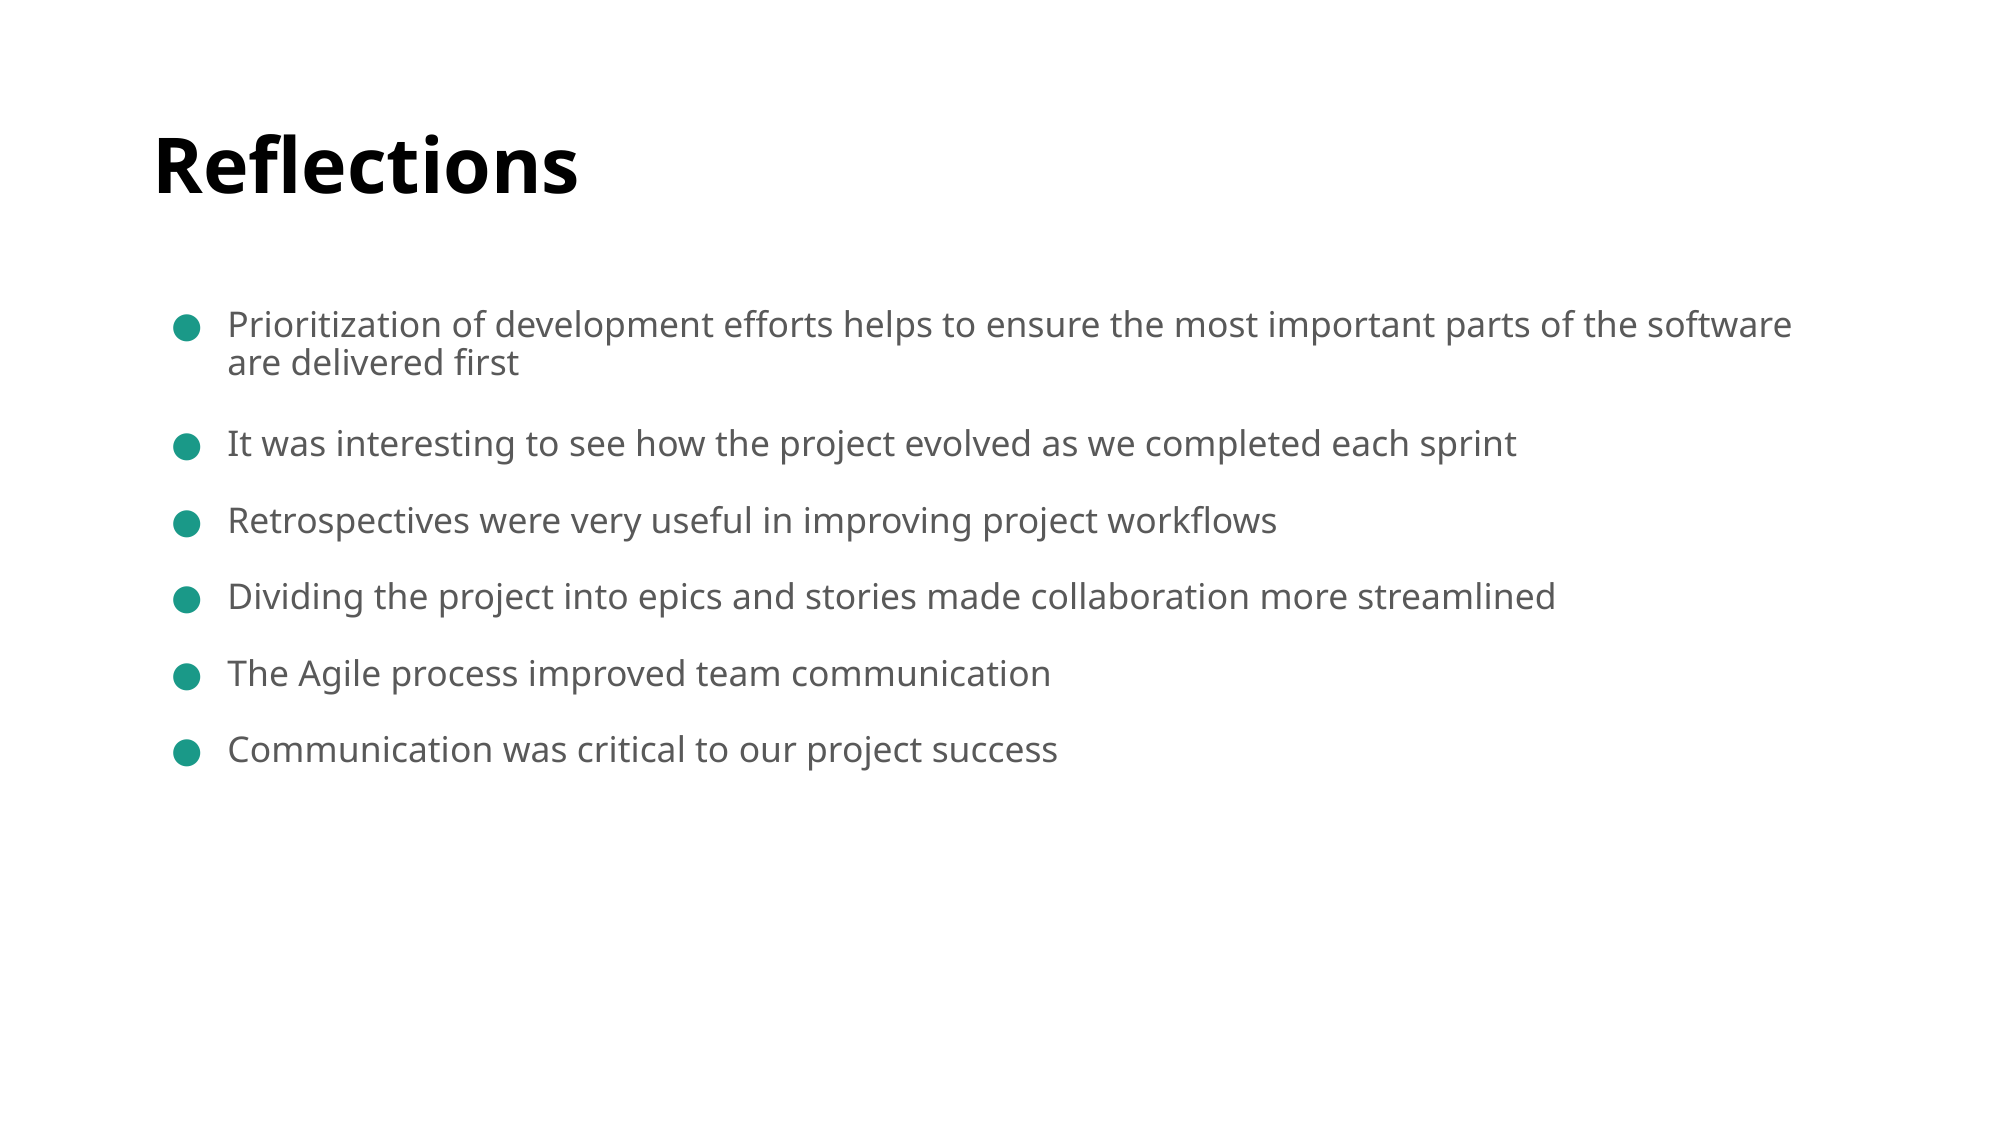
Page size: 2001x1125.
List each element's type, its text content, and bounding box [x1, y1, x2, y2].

title Reflections [137, 59, 1863, 278]
list Prioritization of development efforts helps to ensure the most important parts of the software are delivered first It was interesting to see how the project evolved as we completed each sprint Retrospectives were very useful in improving project workflows Dividing the project into epics and stories made collaboration more streamlined The Agile process improved team communication Communication was critical to our project success [137, 299, 1863, 1014]
